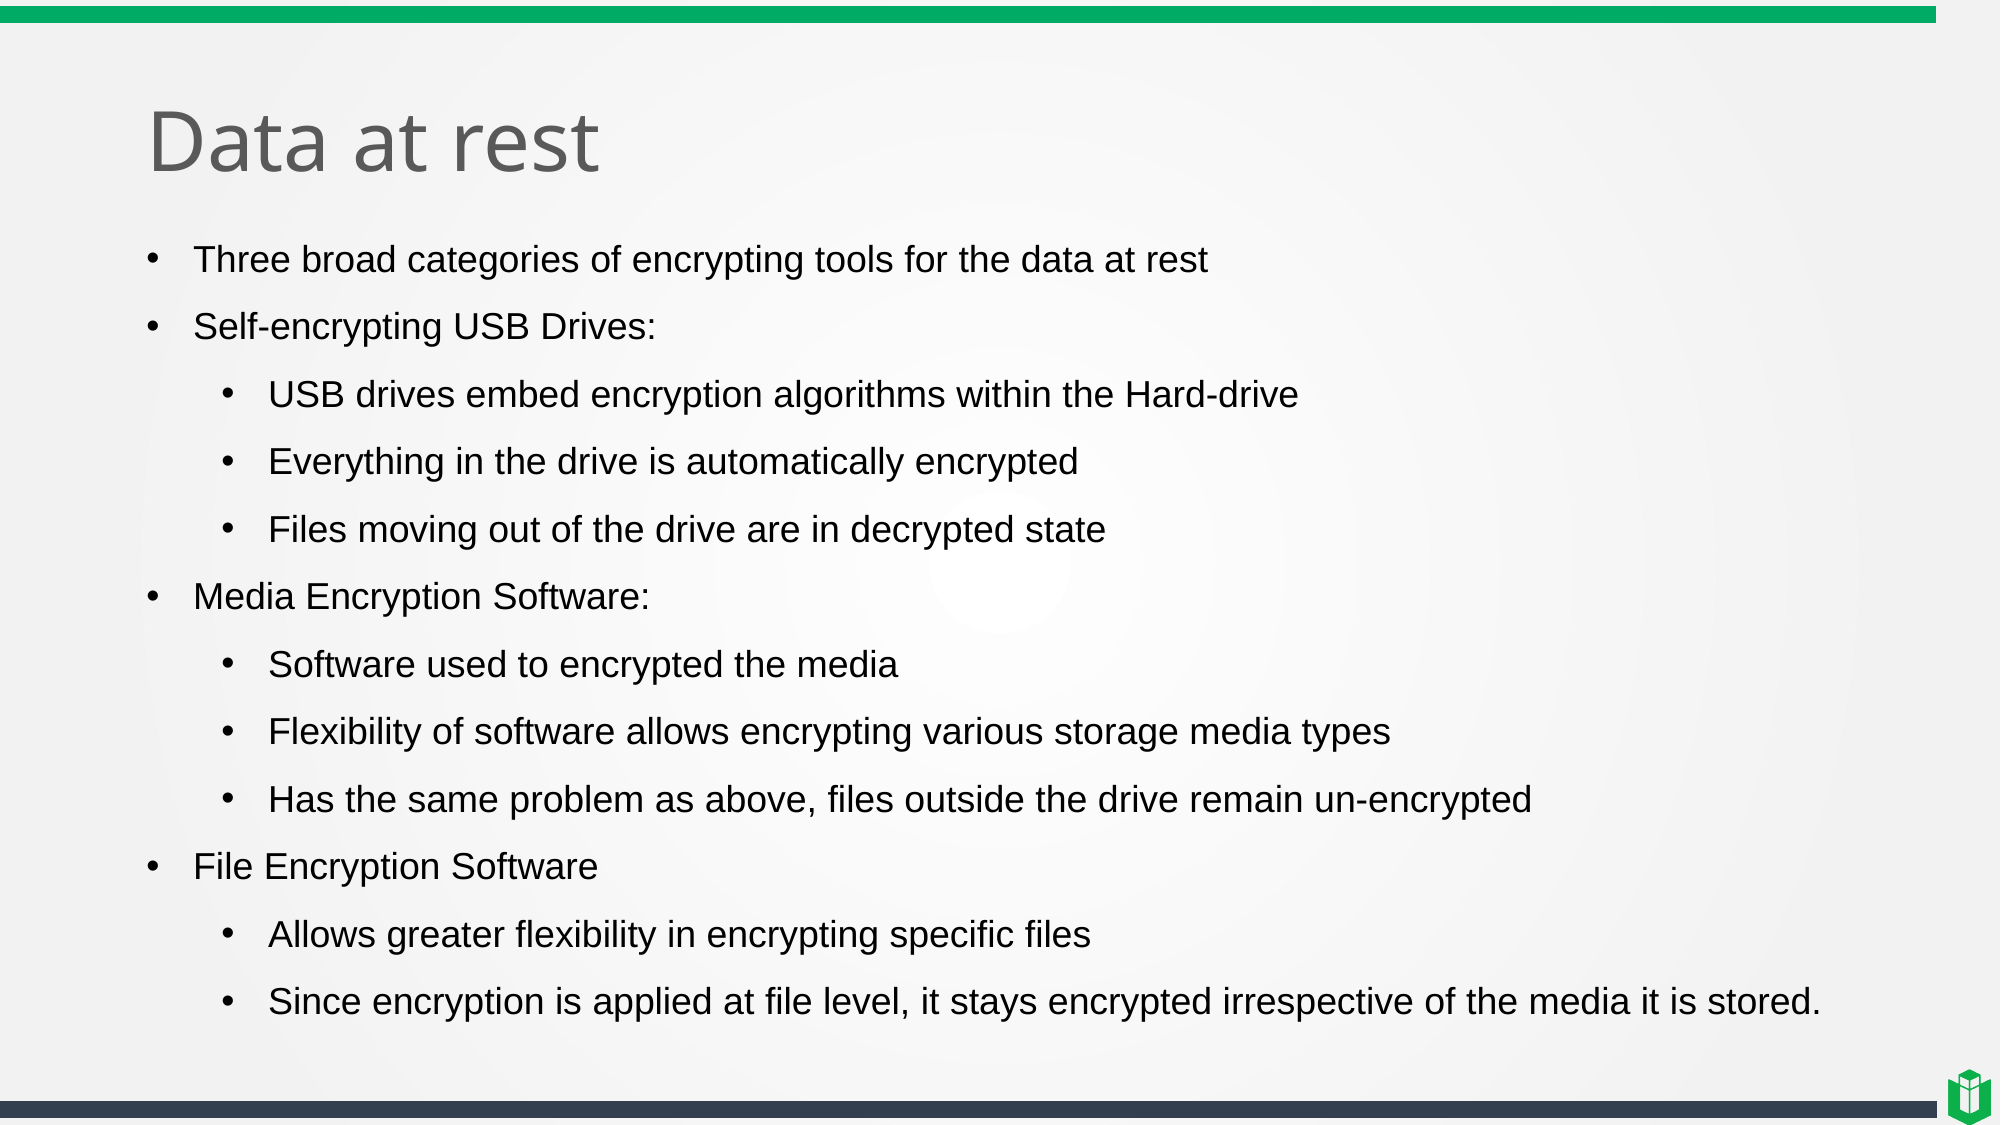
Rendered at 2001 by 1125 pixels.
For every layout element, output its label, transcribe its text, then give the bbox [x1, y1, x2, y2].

title Data at rest [131, 84, 1886, 205]
text_box Three broad categories of encrypting tools for the data at rest Self-encrypting USB Drives: USB drives embed encryption algorithms within the Hard-drive Everything in the drive is automatically encrypted Files moving out of the drive are in decrypted state Media Encryption Software: Software used to encrypted the media Flexibility of software allows encrypting various storage media types Has the same problem as above, files outside the drive remain un-encrypted File Encryption Software Allows greater flexibility in encrypting specific files Since encryption is applied at file level, it stays encrypted irrespective of the media it is stored. [56, 205, 1929, 1030]
picture [1945, 1068, 1992, 1125]
